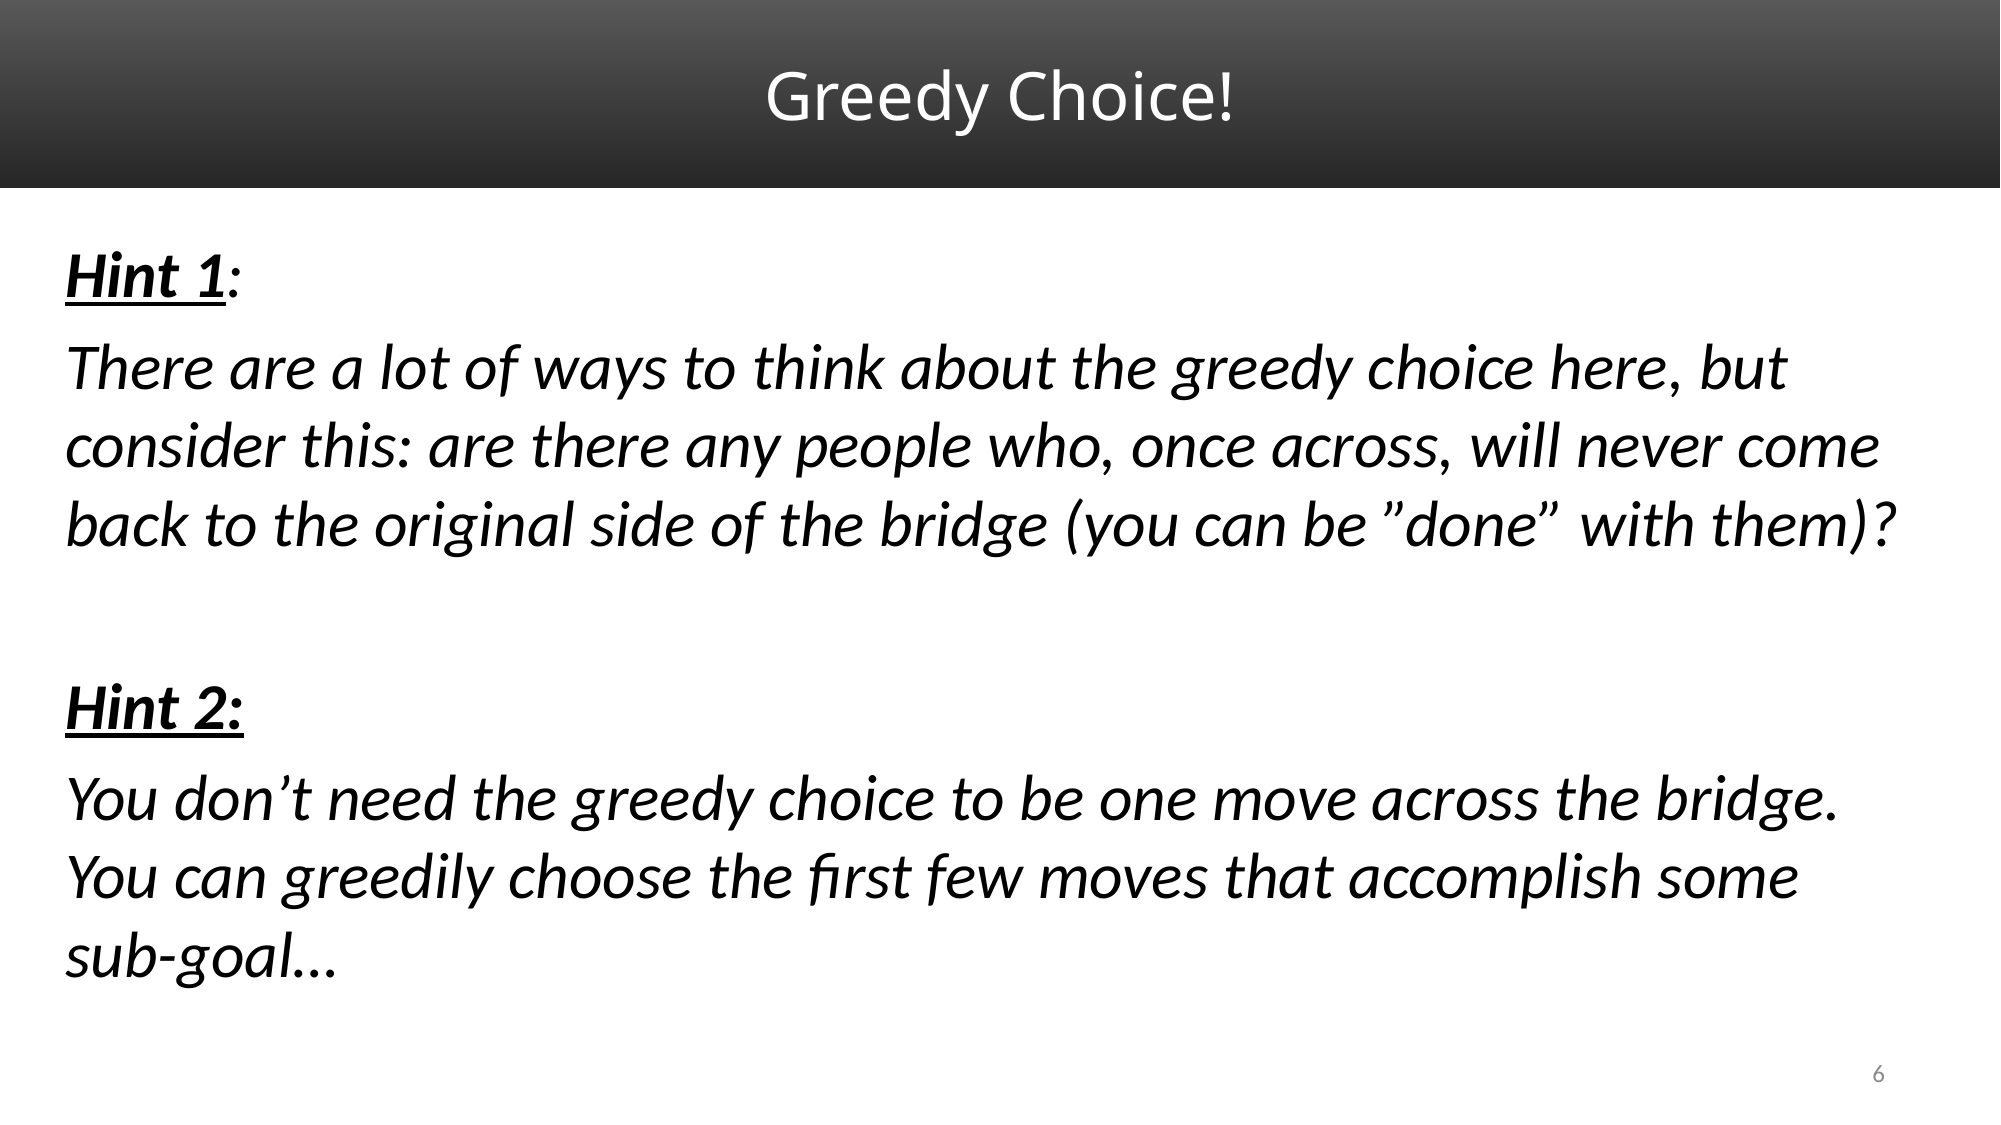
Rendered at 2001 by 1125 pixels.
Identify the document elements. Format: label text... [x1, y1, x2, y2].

list Hint 1: There are a lot of ways to think about the greedy choice here, but consider this: are there any people who, once across, will never come back to the original side of the bridge (you can be ”done” with them)? Hint 2: You don’t need the greedy choice to be one move across the bridge. You can greedily choose the first few moves that accomplish some sub-goal… [50, 224, 1938, 1063]
slide_number 6 [1433, 1042, 1900, 1103]
title Greedy Choice! [99, 24, 1900, 163]
